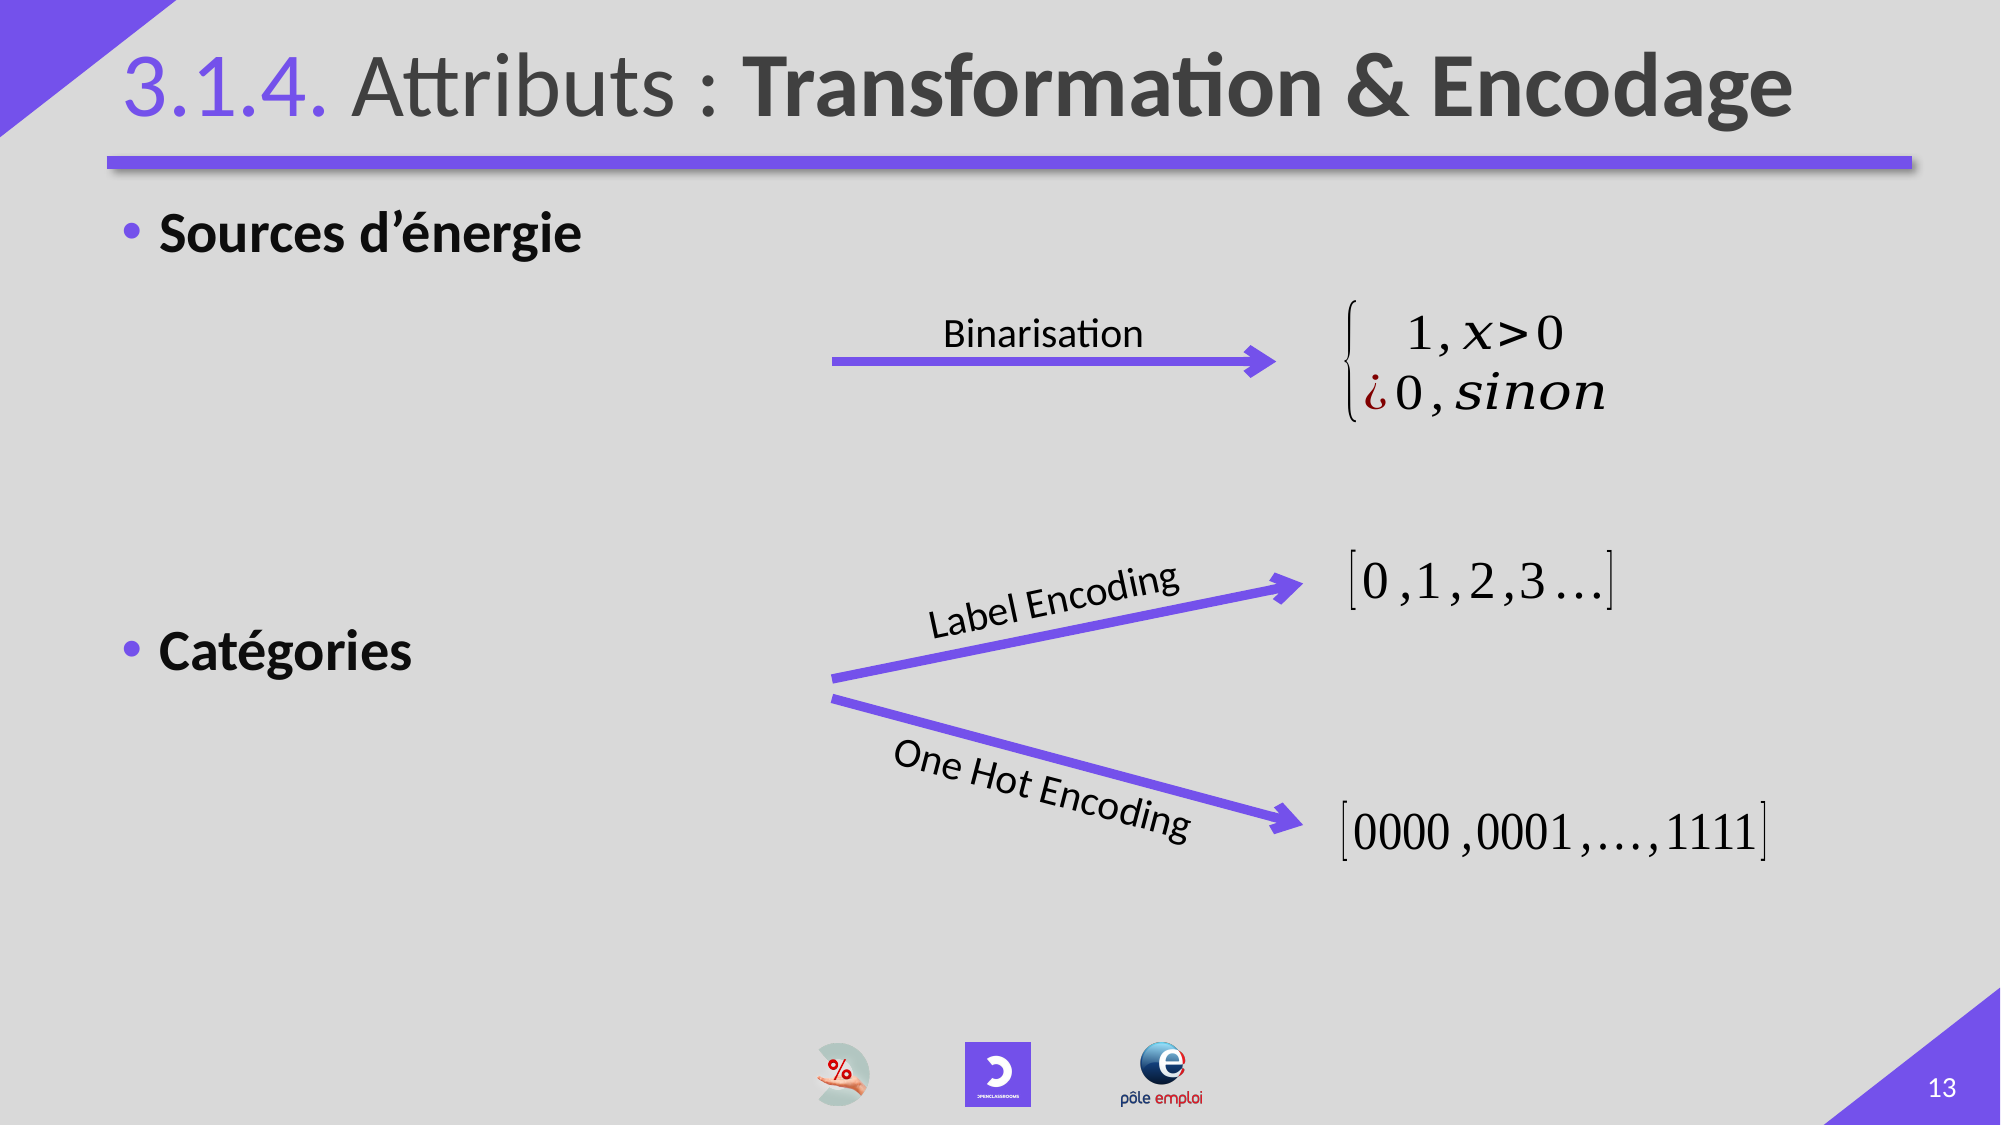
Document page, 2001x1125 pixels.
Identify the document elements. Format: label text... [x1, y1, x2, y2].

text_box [831, 298, 1277, 365]
slide_number 13 [1902, 1056, 1982, 1117]
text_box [828, 562, 1300, 680]
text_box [831, 698, 1303, 827]
title 3.1.4. Attributs : Transformation & Encodage [106, 0, 1982, 196]
picture [1121, 1042, 1202, 1107]
picture [798, 1043, 875, 1106]
picture [965, 1042, 1031, 1107]
